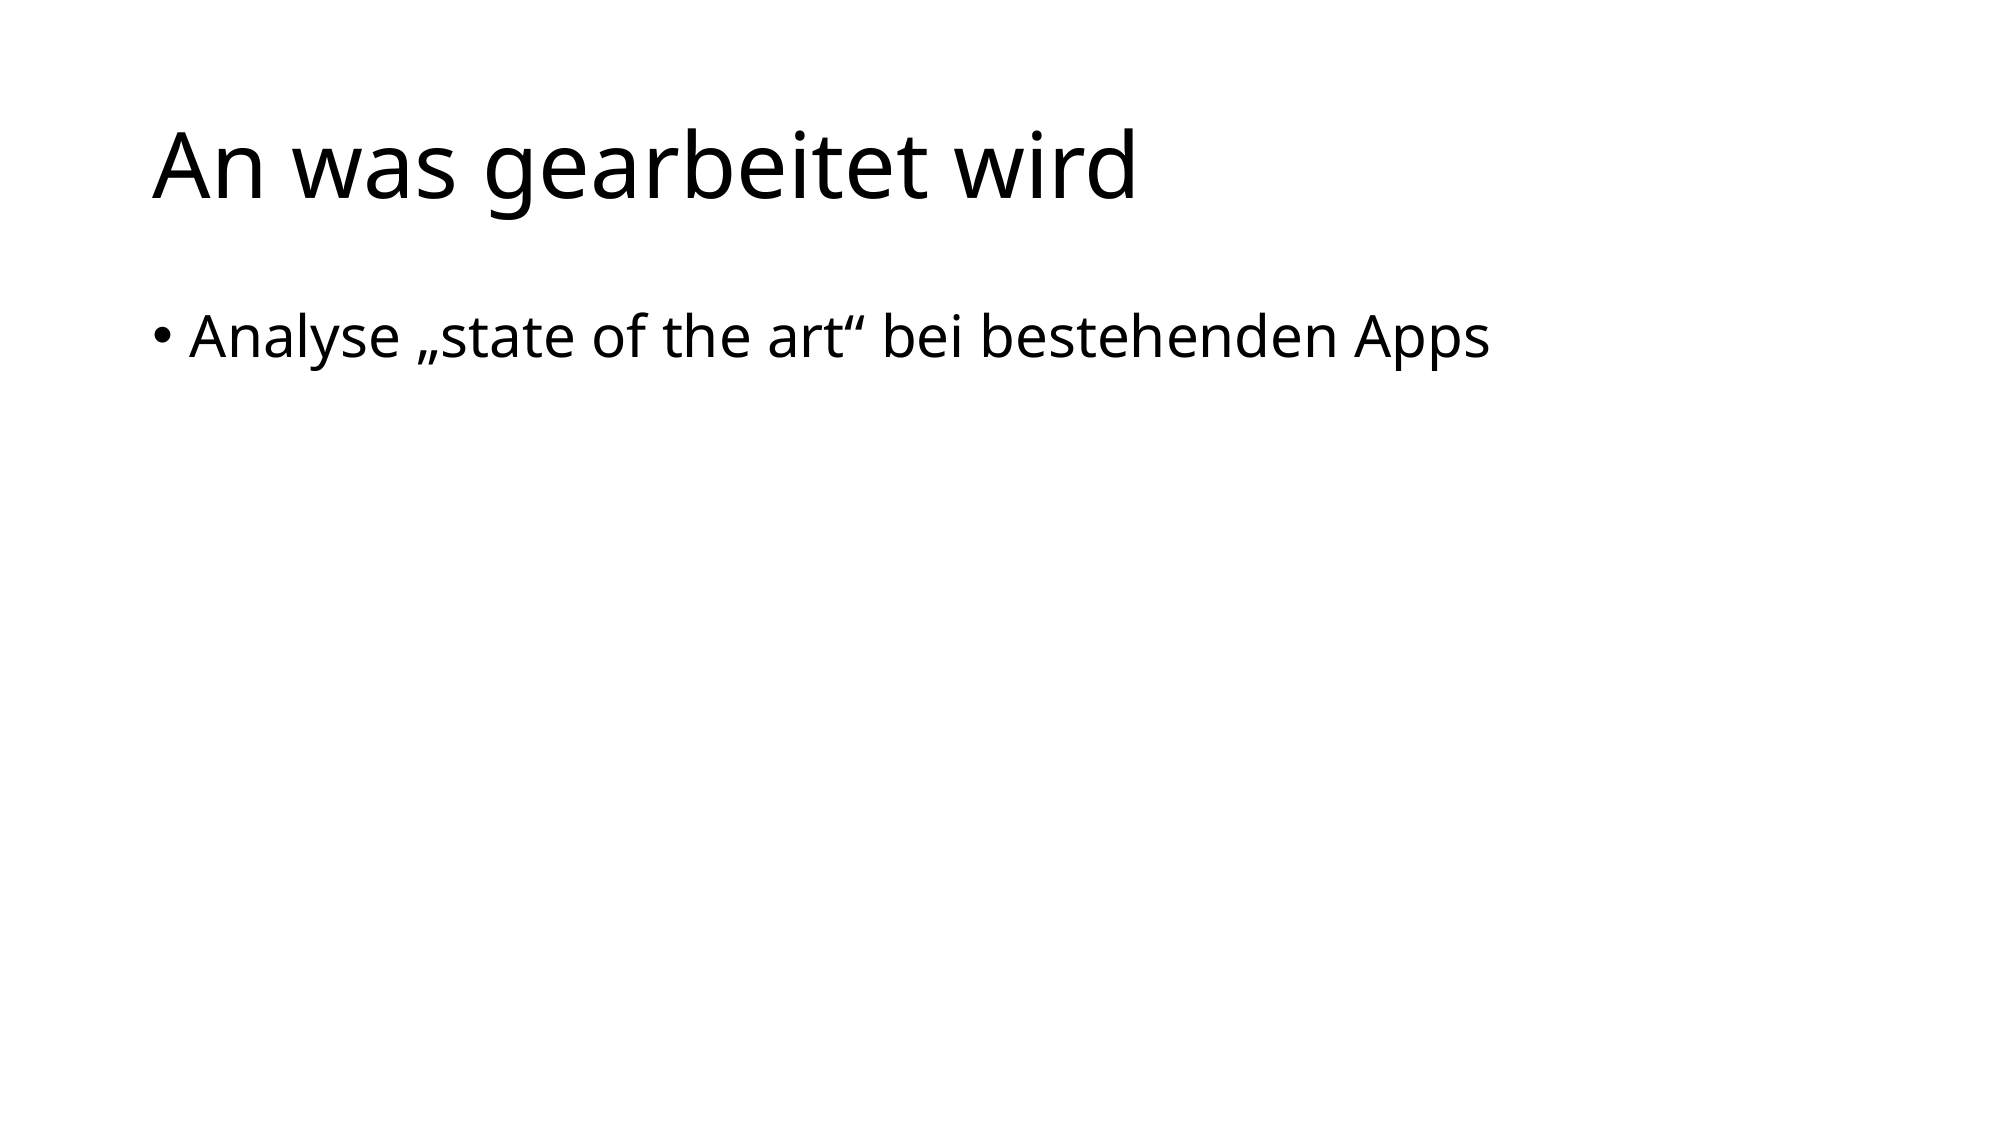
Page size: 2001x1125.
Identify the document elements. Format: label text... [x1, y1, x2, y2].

title An was gearbeitet wird [137, 59, 1863, 278]
list Analyse „state of the art“ bei bestehenden Apps [137, 299, 1863, 1014]
